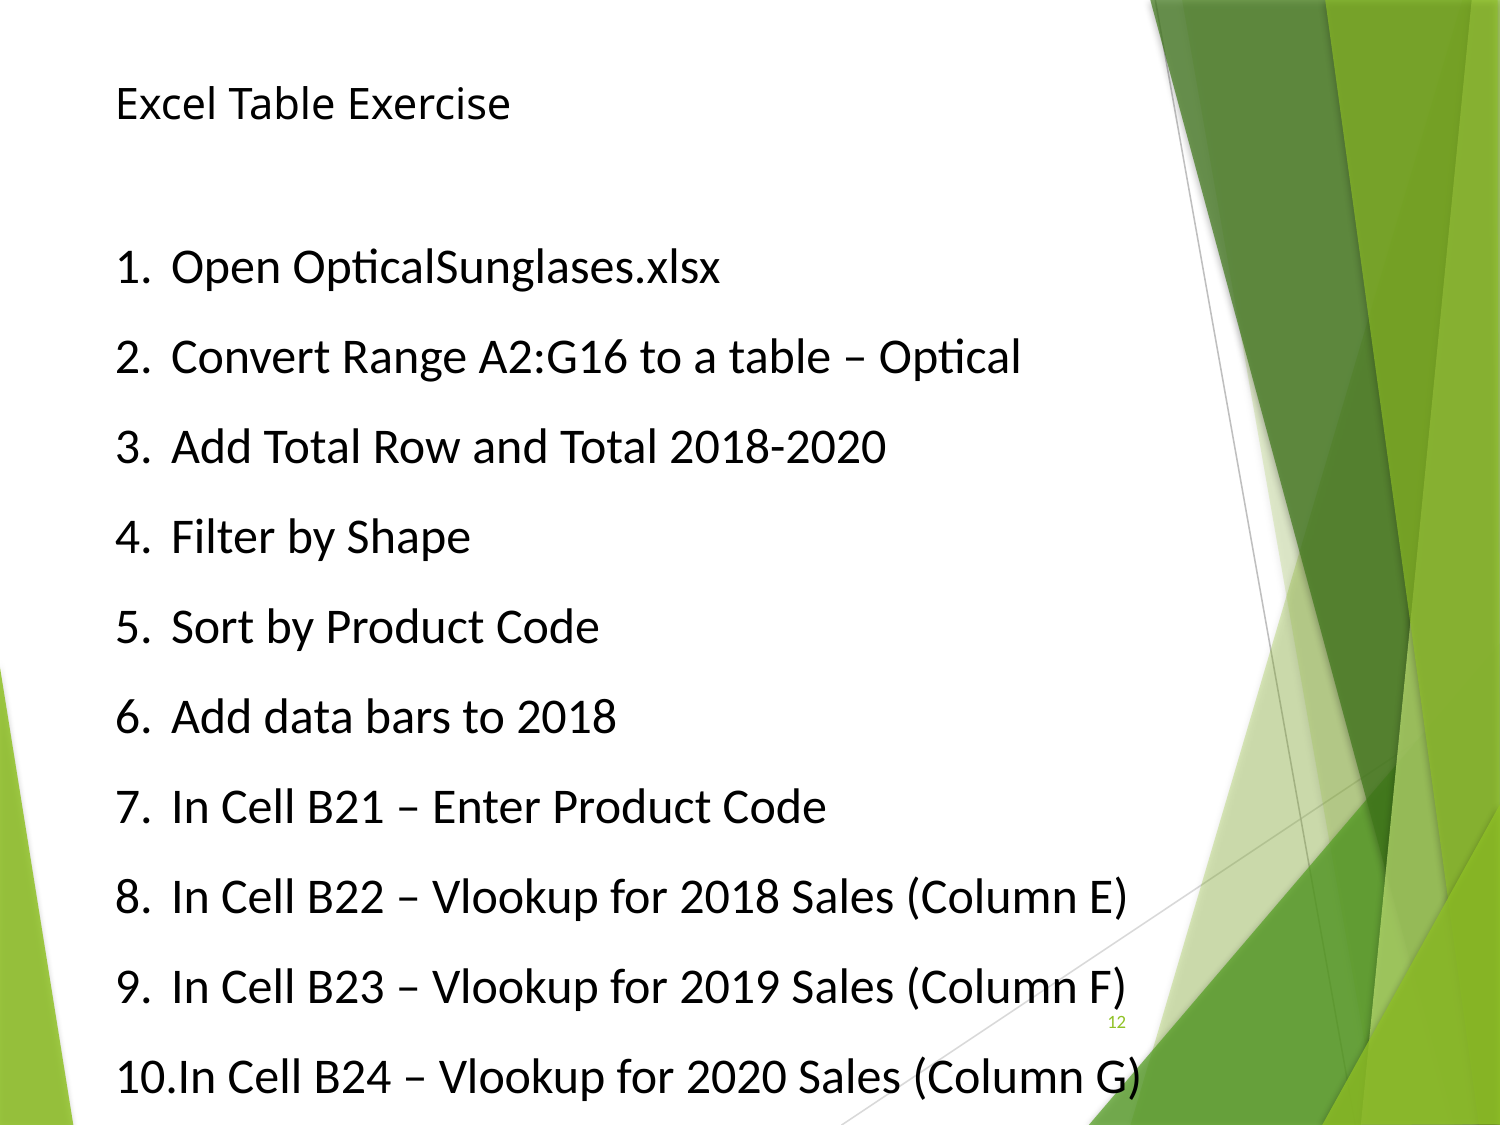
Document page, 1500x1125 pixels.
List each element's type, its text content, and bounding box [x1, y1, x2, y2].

text_box Open OpticalSunglases.xlsx Convert Range A2:G16 to a table – Optical Add Total Row and Total 2018-2020 Filter by Shape Sort by Product Code Add data bars to 2018 In Cell B21 – Enter Product Code In Cell B22 – Vlookup for 2018 Sales (Column E) In Cell B23 – Vlookup for 2019 Sales (Column F) In Cell B24 – Vlookup for 2020 Sales (Column G) [99, 196, 1280, 1125]
title Excel Table Exercise [99, 68, 1142, 185]
